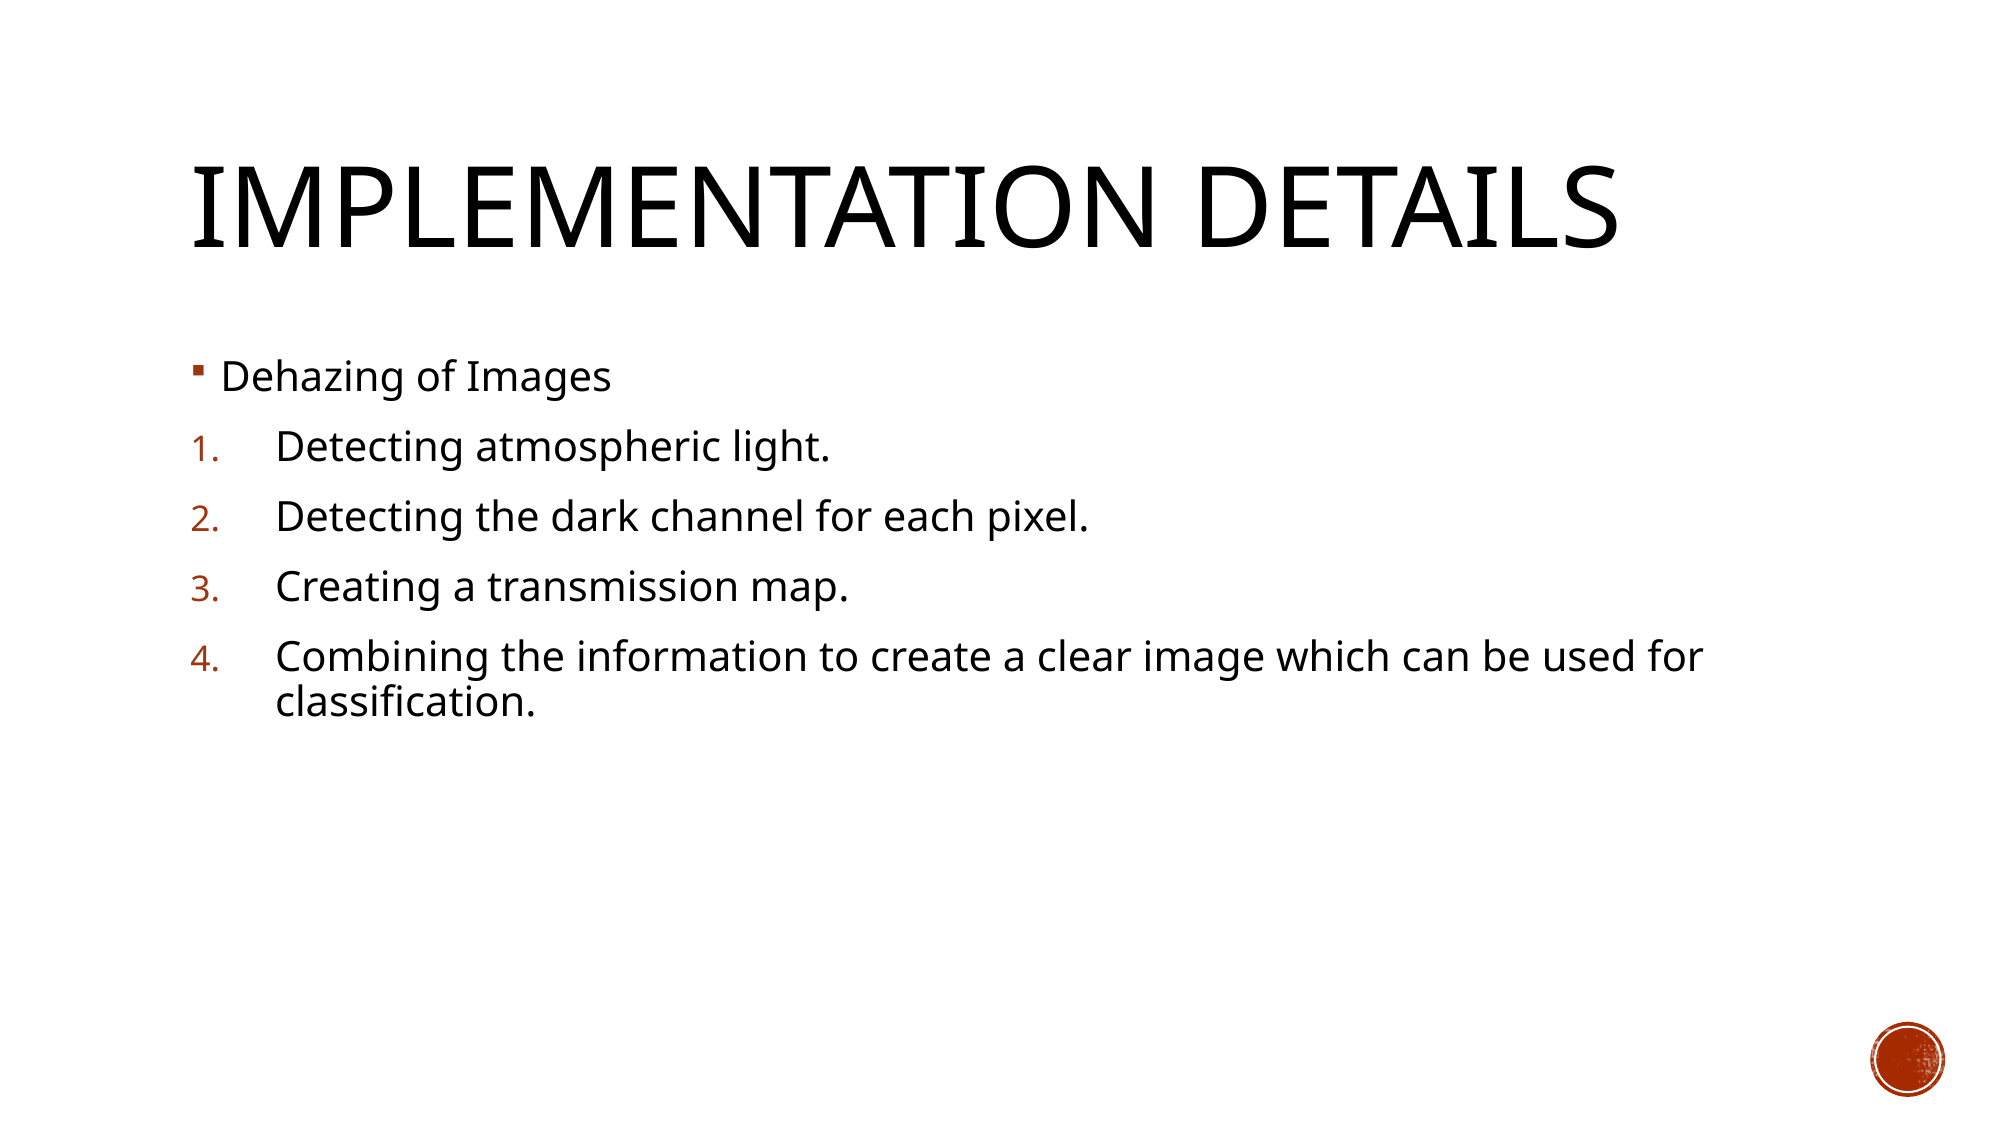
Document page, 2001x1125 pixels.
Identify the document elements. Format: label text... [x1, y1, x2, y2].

title Implementation Details [175, 79, 1826, 344]
list Dehazing of Images Detecting atmospheric light. Detecting the dark channel for each pixel. Creating a transmission map. Combining the information to create a clear image which can be used for classification. [175, 348, 1826, 1013]
